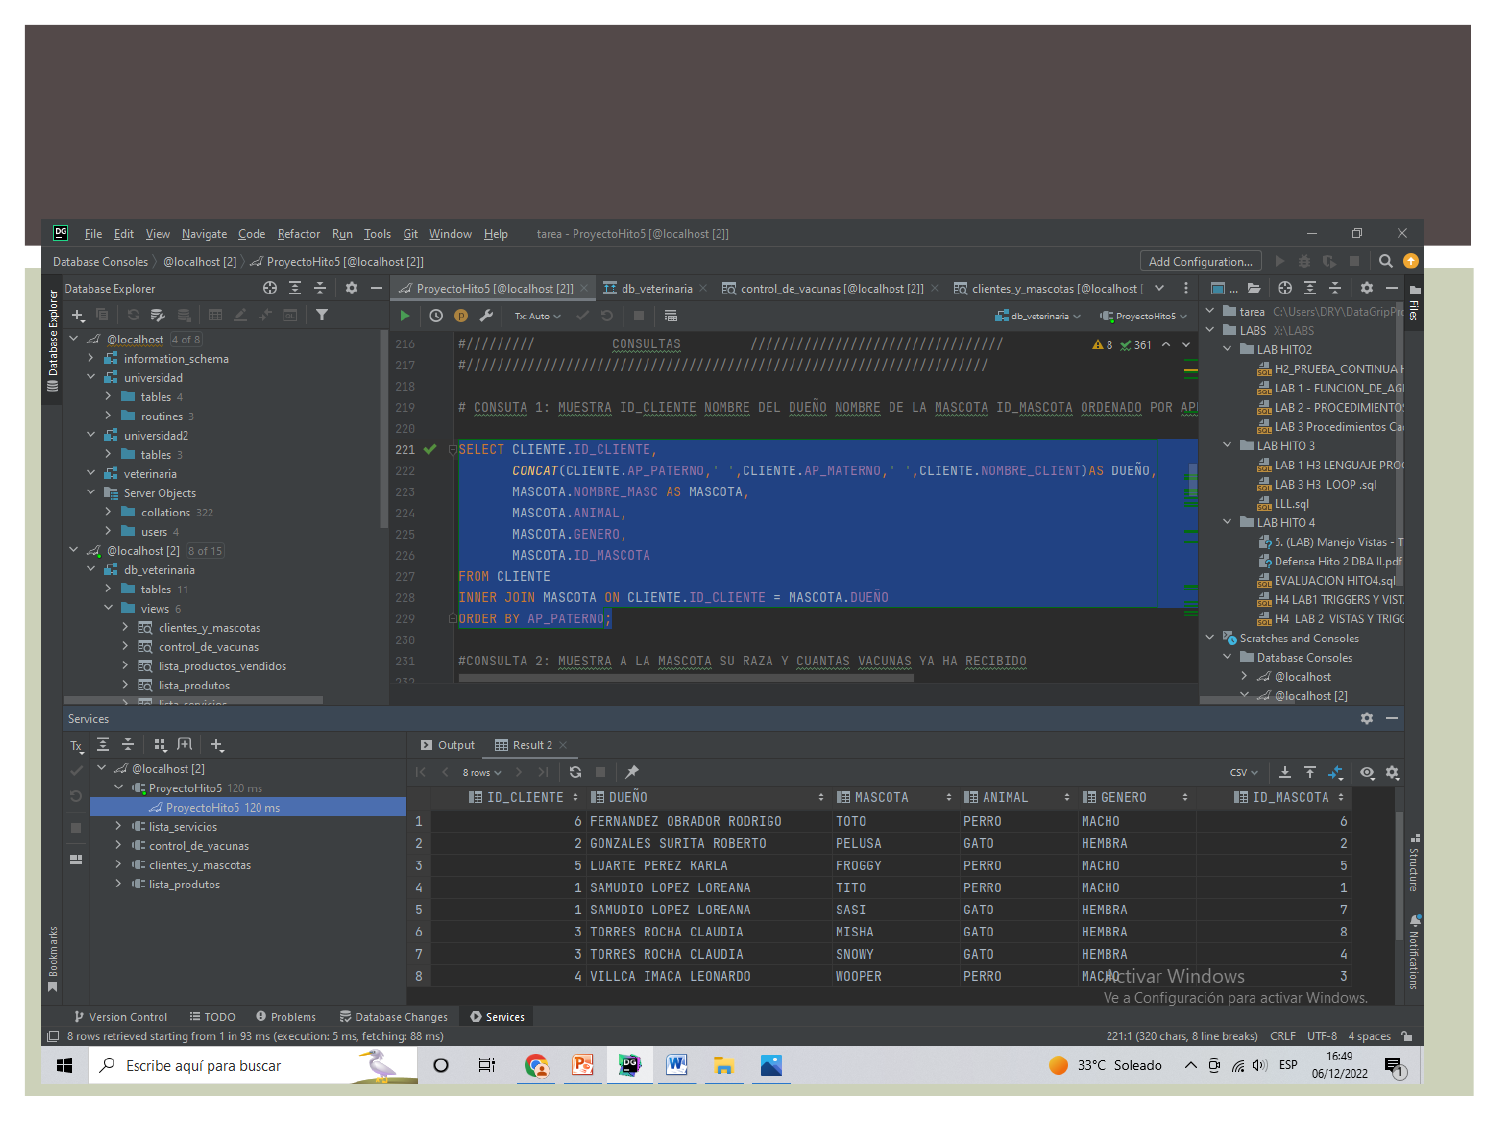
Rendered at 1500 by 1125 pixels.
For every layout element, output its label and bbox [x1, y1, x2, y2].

picture [40, 219, 1424, 1084]
